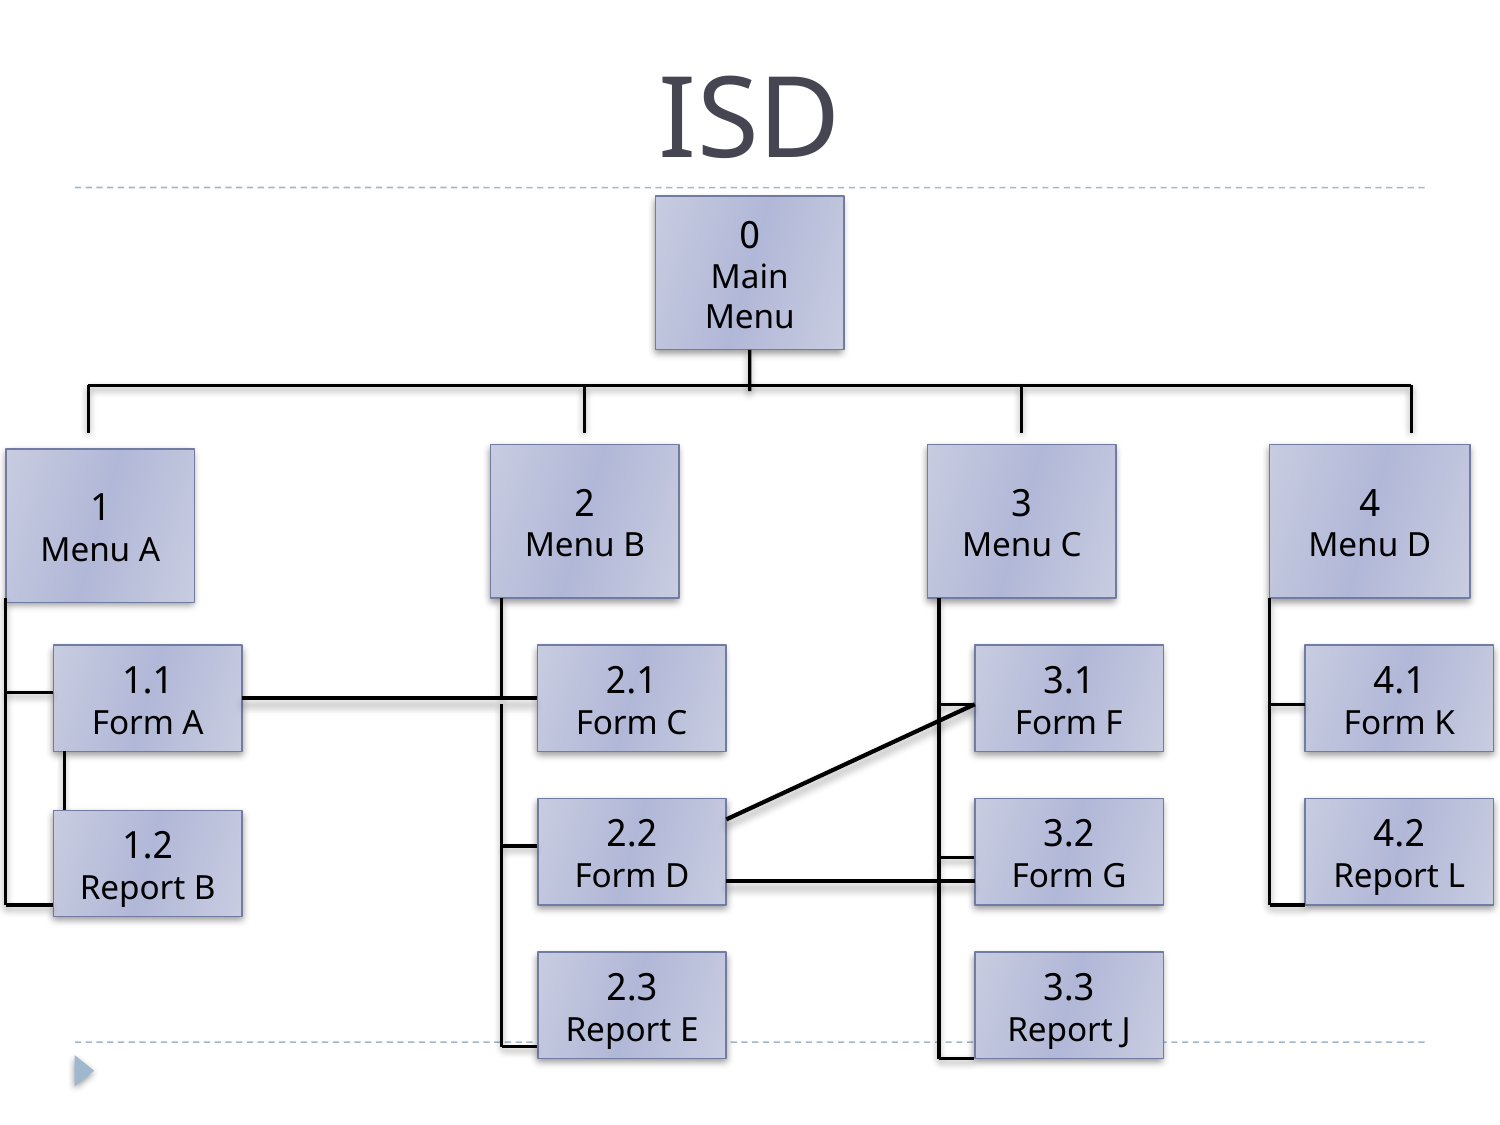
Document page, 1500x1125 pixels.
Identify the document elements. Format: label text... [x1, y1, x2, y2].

title ISD [75, 24, 1425, 188]
text_box 3.3 Report J [974, 951, 1164, 1059]
text_box 4 Menu D [1269, 444, 1471, 599]
text_box 3.2 Form G [974, 798, 1164, 906]
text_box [726, 703, 976, 820]
text_box 2 Menu B [490, 444, 680, 599]
text_box 3 Menu C [927, 444, 1117, 599]
text_box 4.1 Form K [1304, 644, 1494, 752]
text_box 1 Menu A [5, 448, 195, 603]
text_box 4.2 Report L [1304, 798, 1494, 906]
text_box 2.3 Report E [537, 951, 727, 1059]
text_box 2.2 Form D [537, 798, 727, 906]
text_box 1.1 Form A [53, 644, 243, 752]
text_box 0 Main Menu [655, 195, 845, 350]
text_box 2.1 Form C [537, 644, 727, 752]
text_box 1.2 Report B [53, 810, 243, 917]
text_box 3.1 Form F [974, 644, 1164, 752]
